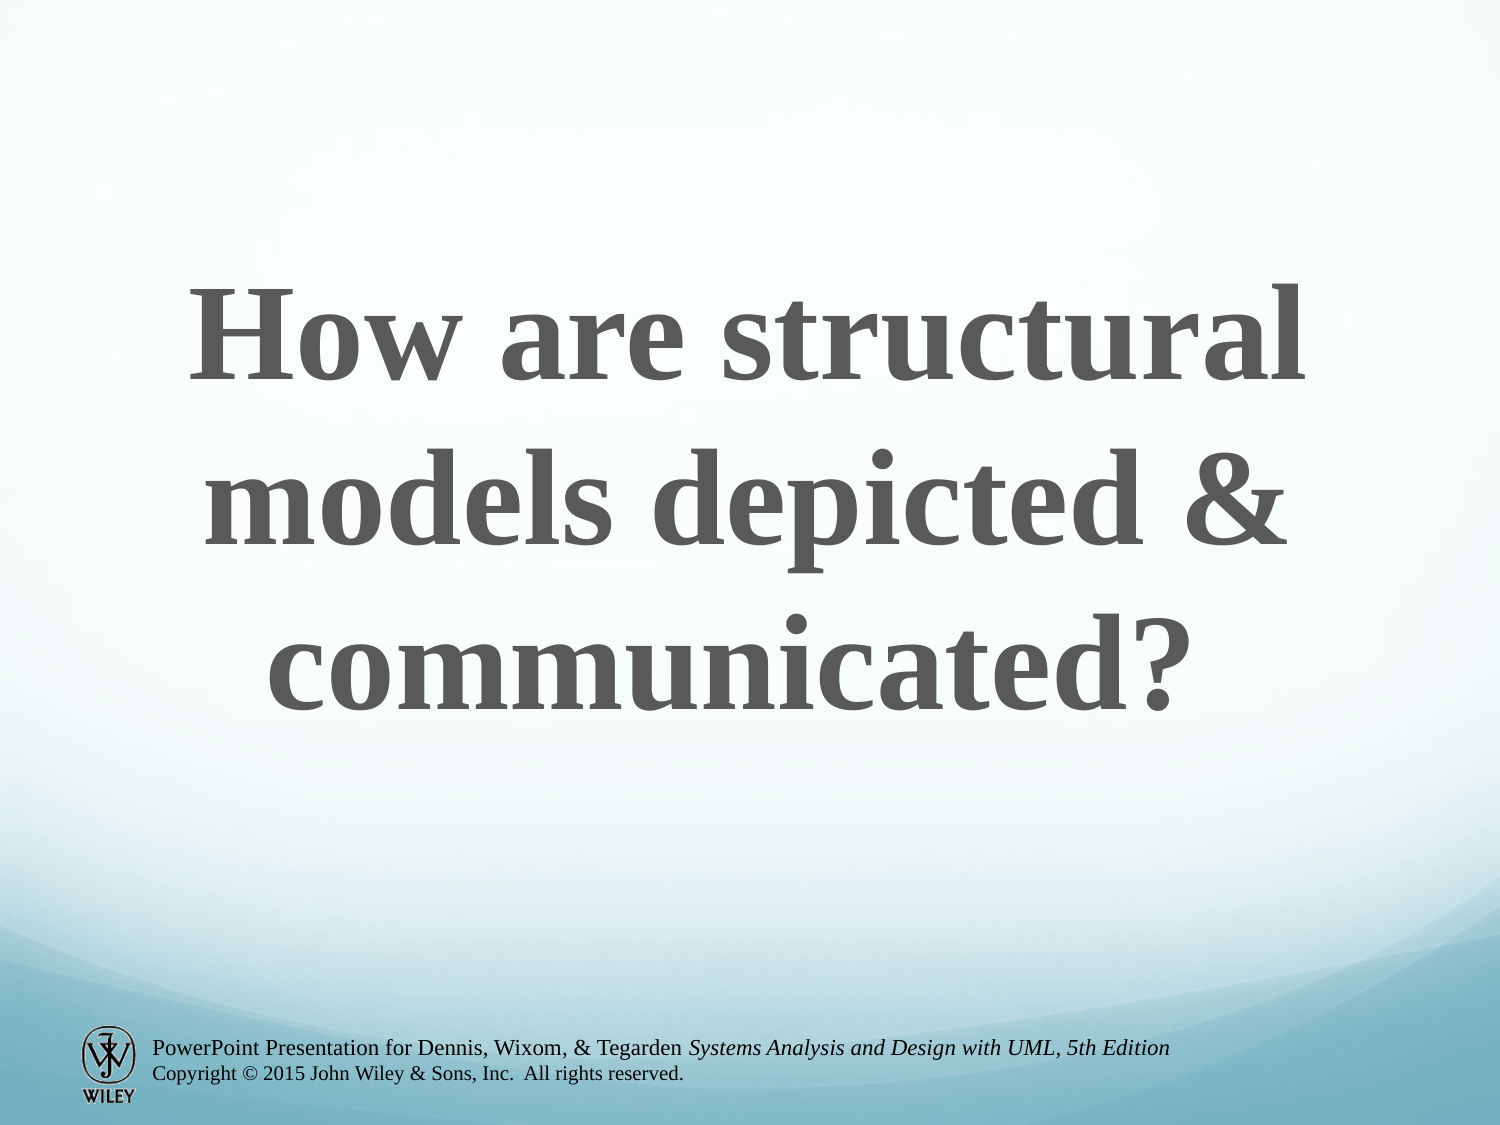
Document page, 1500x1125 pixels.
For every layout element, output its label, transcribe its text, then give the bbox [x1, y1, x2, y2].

picture [78, 1024, 138, 1105]
list How are structural models depicted & communicated? [29, 27, 1469, 1021]
